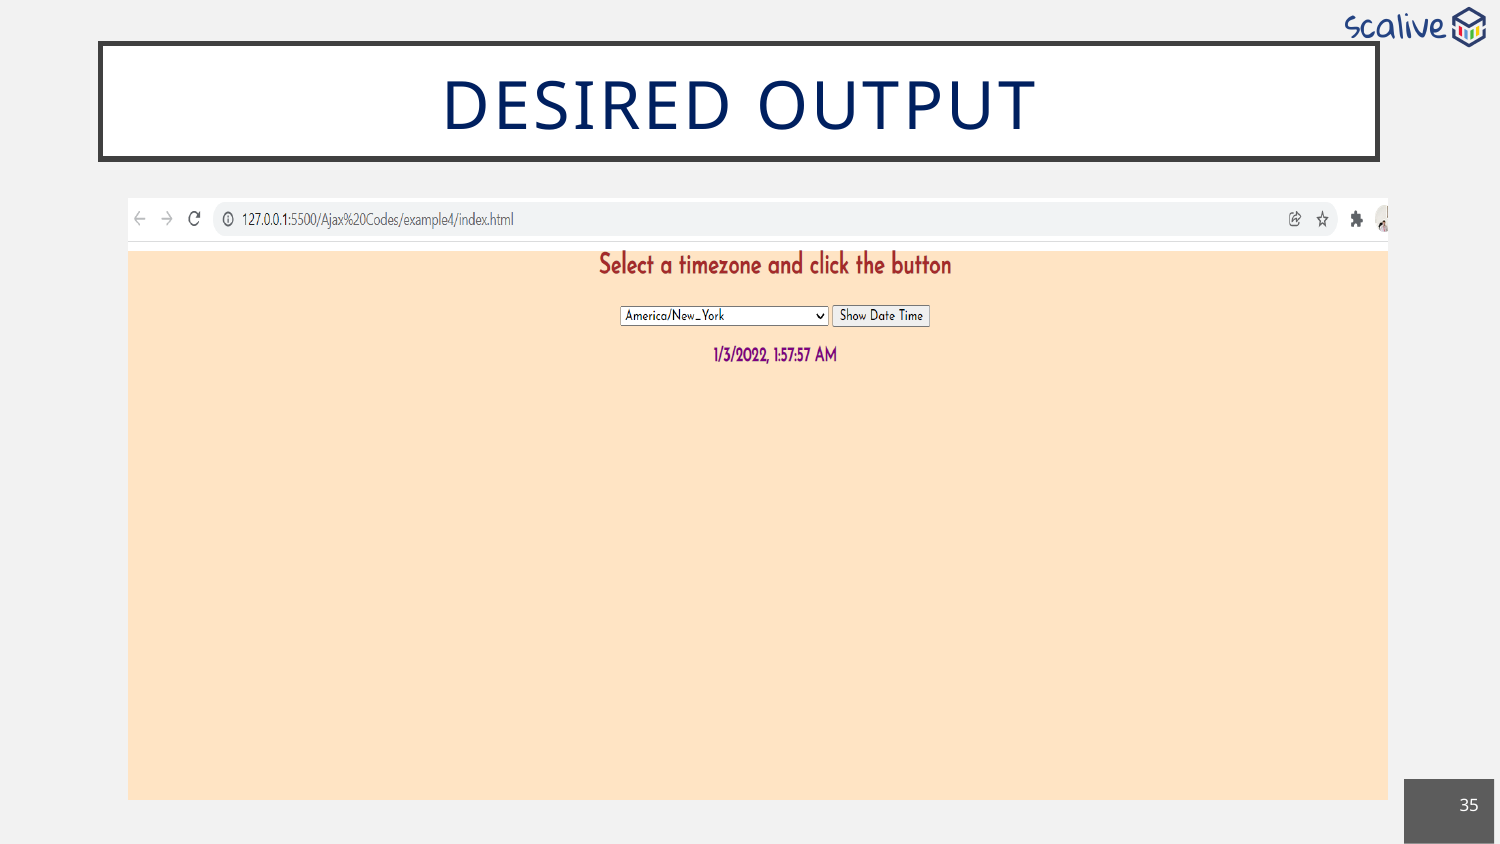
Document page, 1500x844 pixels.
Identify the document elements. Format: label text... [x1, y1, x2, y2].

picture [128, 198, 1388, 800]
title Desired output [98, 41, 1380, 162]
picture [1340, 3, 1489, 51]
slide_number 35 [1404, 779, 1495, 844]
